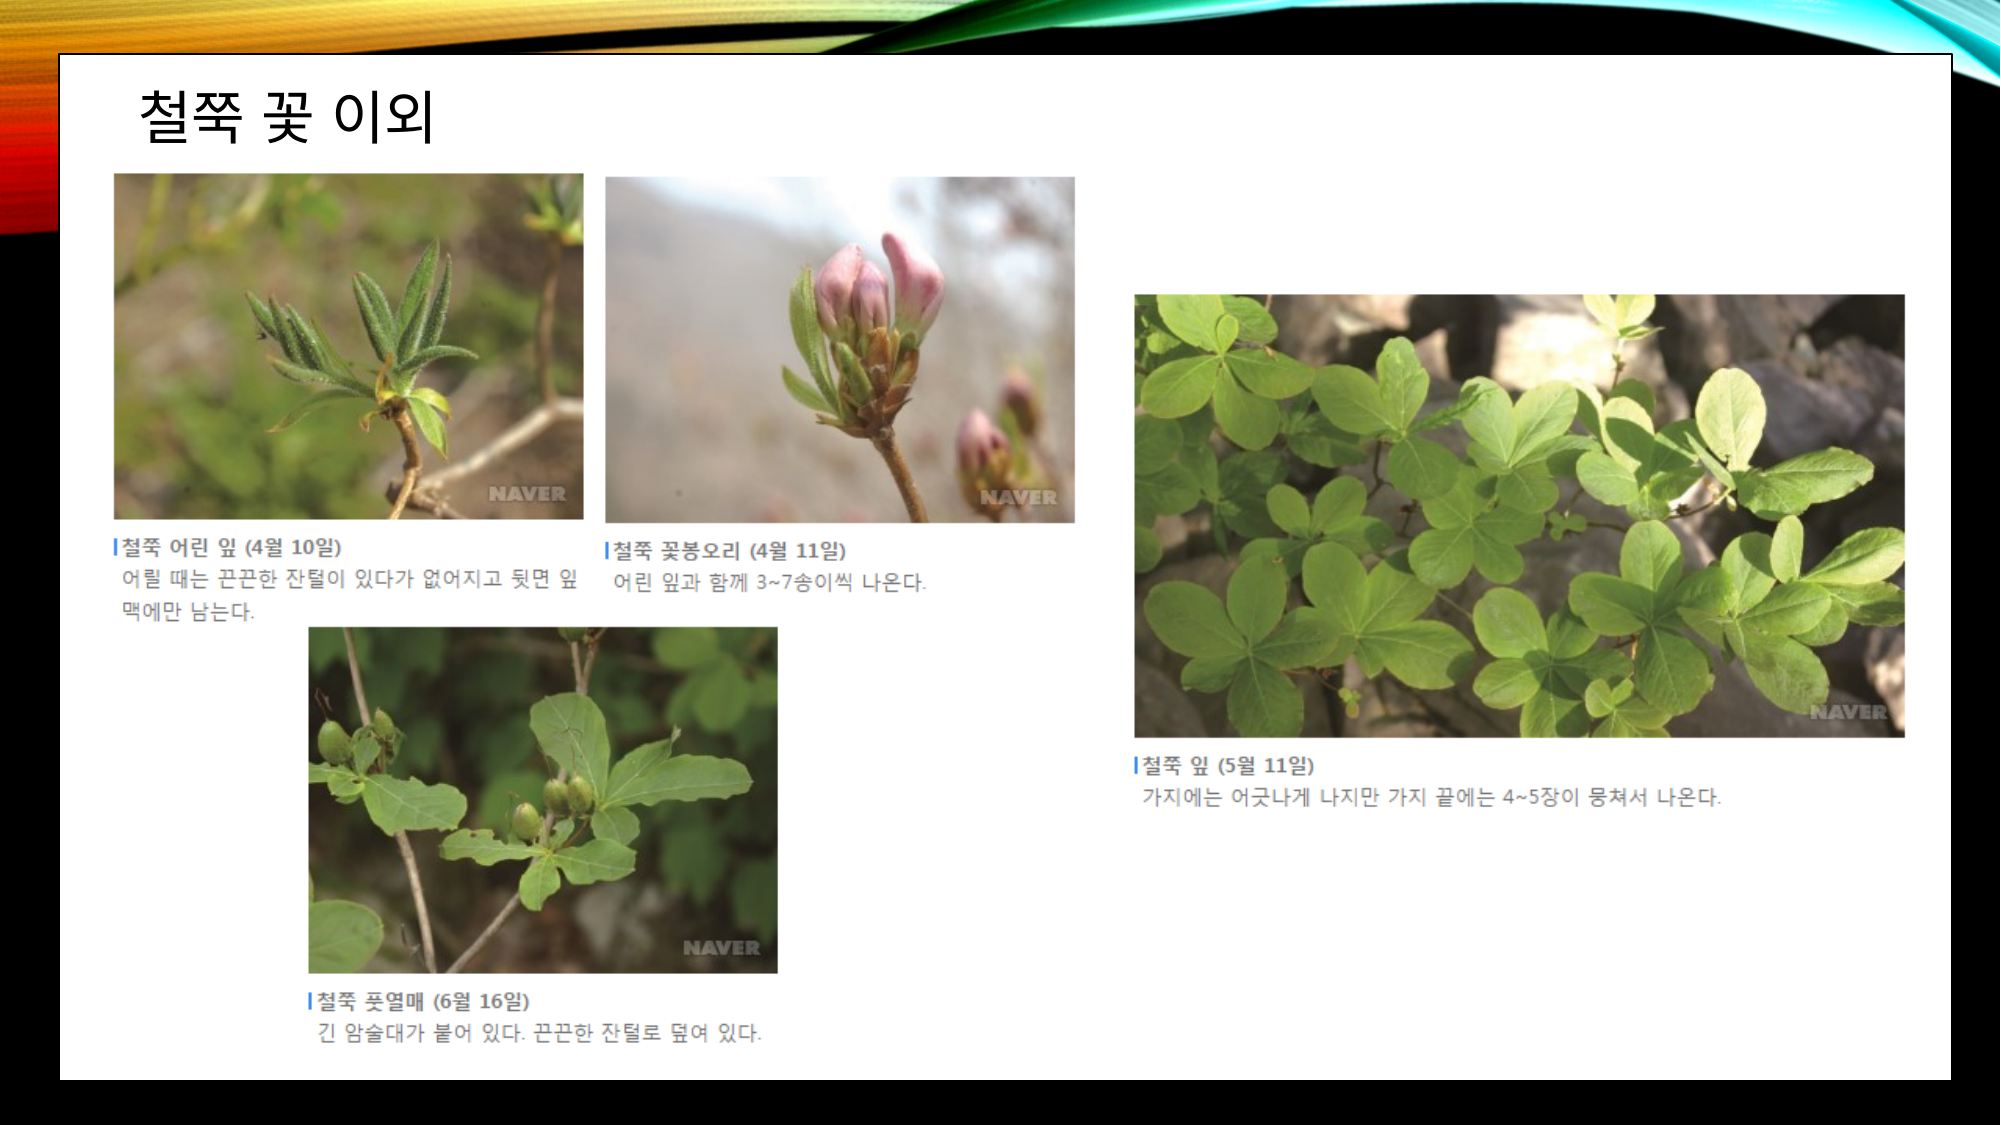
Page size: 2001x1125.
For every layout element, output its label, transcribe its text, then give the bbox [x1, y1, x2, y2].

picture [107, 169, 790, 1068]
picture [1127, 290, 1913, 829]
picture [0, 0, 2000, 237]
text_box 철쭉 꽃 이외 [123, 74, 454, 159]
picture [600, 174, 1083, 597]
text_box [58, 53, 1953, 1082]
